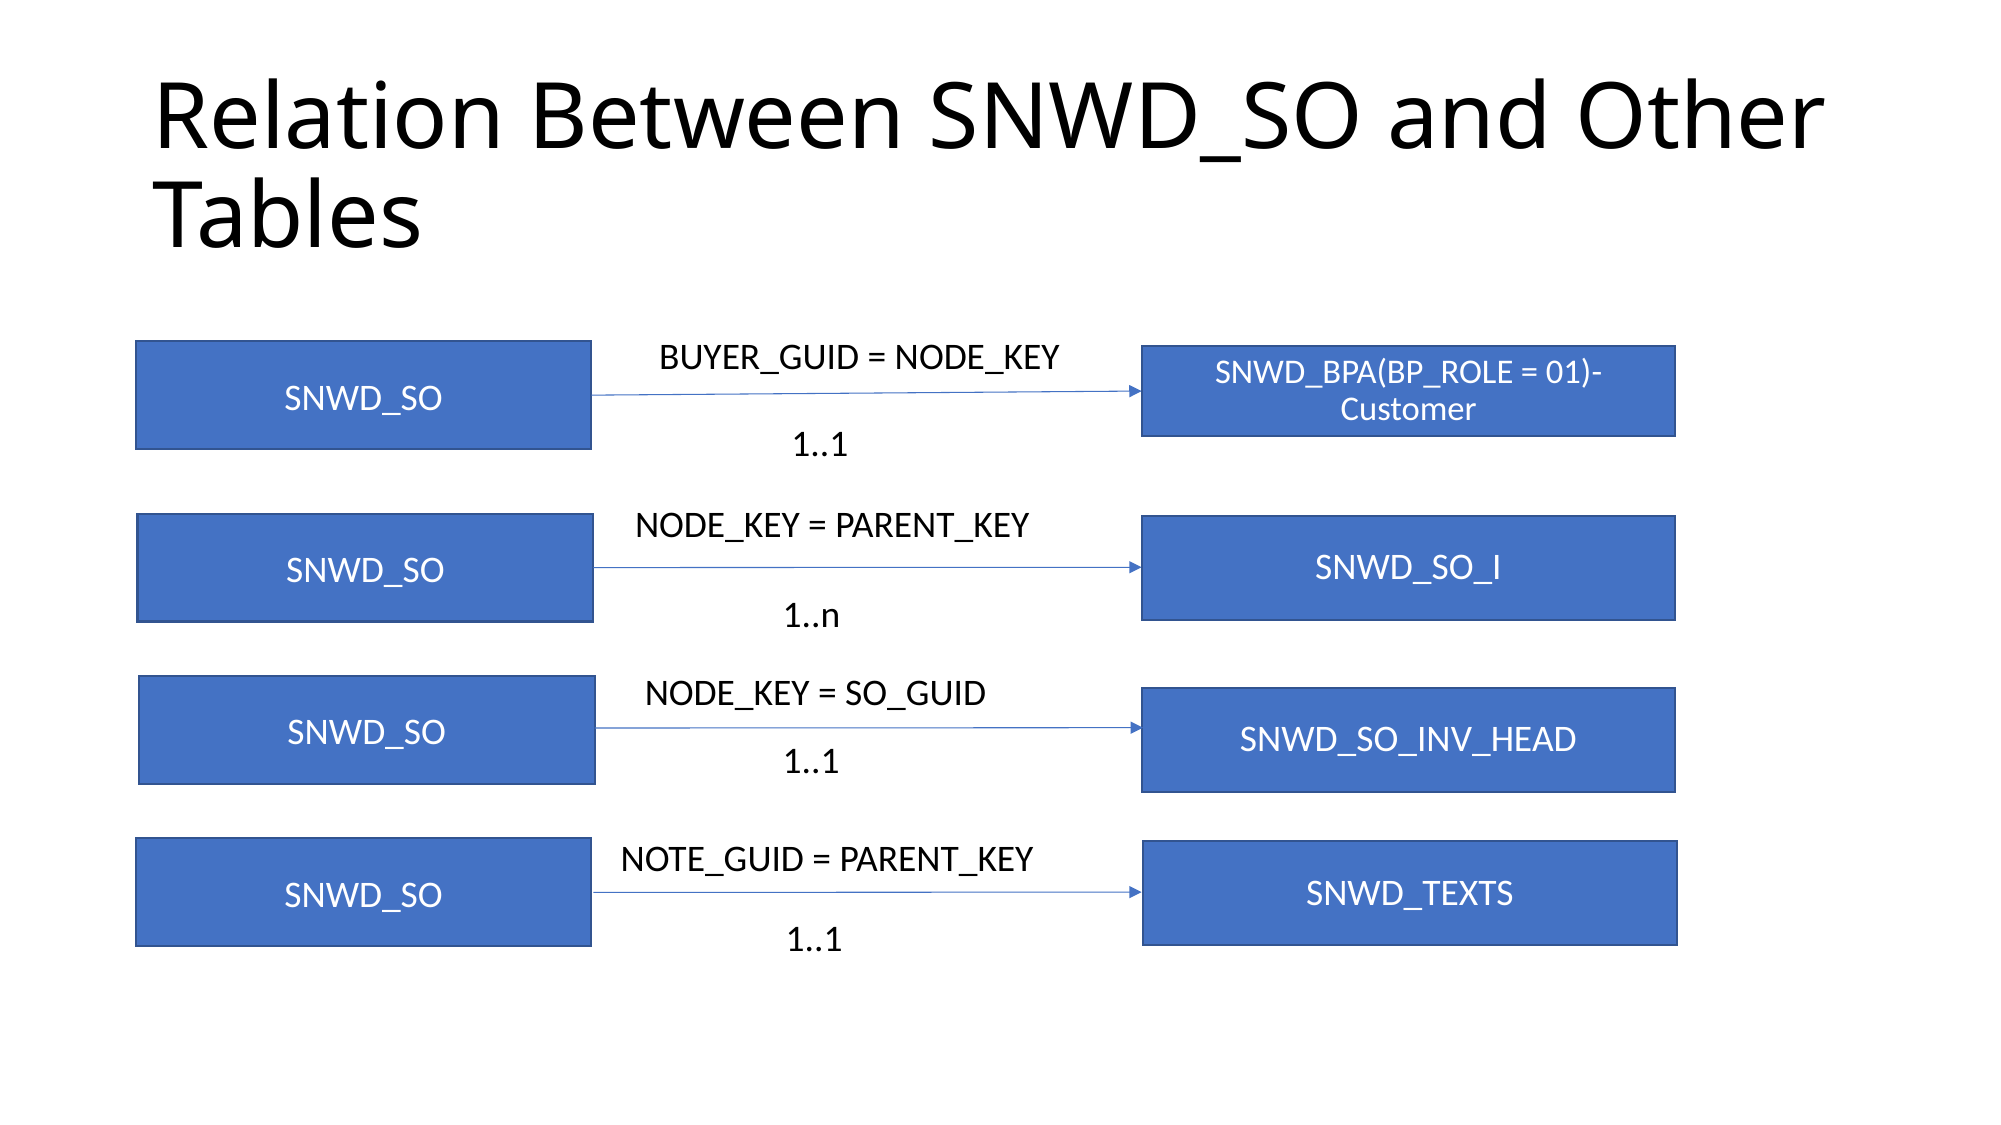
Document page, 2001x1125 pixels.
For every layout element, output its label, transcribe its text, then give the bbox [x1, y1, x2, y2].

text_box NODE_KEY = PARENT_KEY [594, 492, 1103, 552]
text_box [591, 391, 1142, 396]
text_box SNWD_SO [136, 513, 594, 623]
list SNWD_BPA(BP_ROLE = 01)-Customer [1141, 345, 1676, 437]
text_box 1..n [631, 582, 1066, 643]
text_box SNWD_SO_INV_HEAD [1141, 687, 1676, 793]
text_box NODE_KEY = SO_GUID [604, 660, 1113, 721]
text_box SNWD_SO [138, 675, 596, 785]
title Relation Between SNWD_SO and Other Tables [137, 59, 1863, 278]
text_box 1..1 [634, 906, 1069, 967]
text_box SNWD_SO [135, 837, 592, 947]
text_box 1..1 [631, 729, 1066, 789]
text_box SNWD_TEXTS [1142, 840, 1678, 946]
text_box SNWD_SO [135, 340, 592, 450]
text_box BUYER_GUID = NODE_KEY [618, 324, 1142, 385]
text_box NOTE_GUID = PARENT_KEY [597, 826, 1105, 886]
text_box 1..1 [640, 411, 1075, 471]
text_box SNWD_SO_I [1141, 515, 1676, 621]
